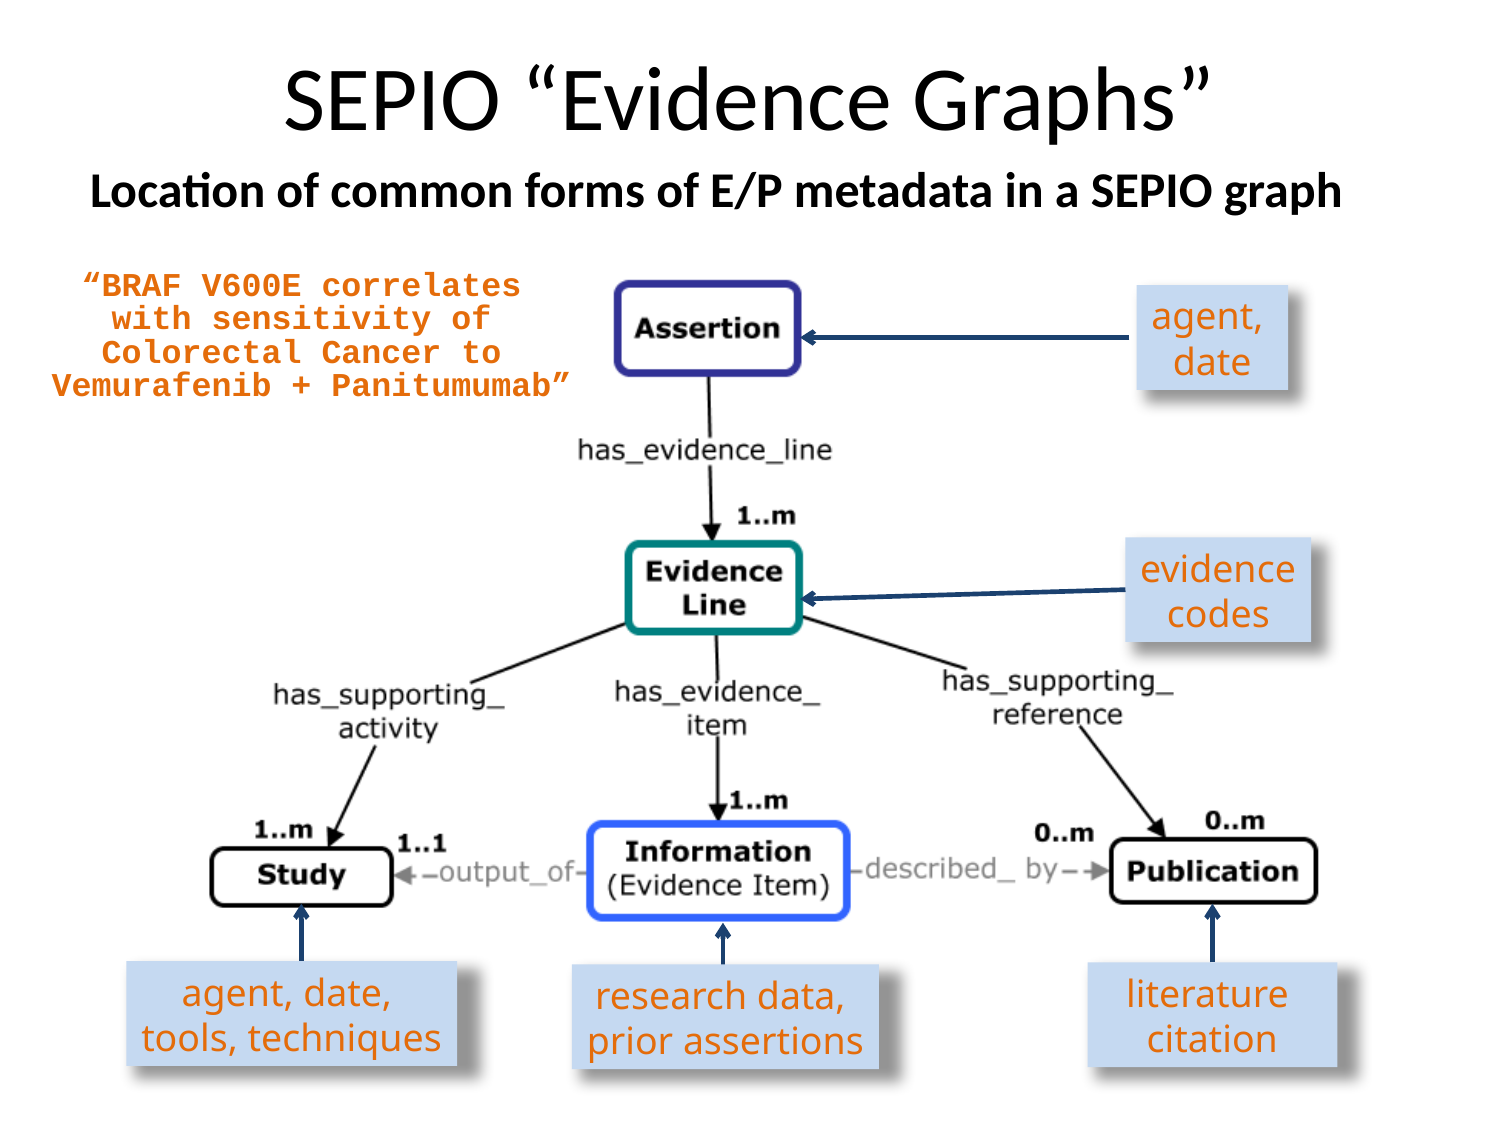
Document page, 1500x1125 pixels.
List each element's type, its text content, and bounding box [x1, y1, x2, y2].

text_box Location of common forms of E/P metadata in a SEPIO graph [75, 149, 1438, 238]
text_box research data, prior assertions [571, 964, 879, 1070]
text_box agent, date, tools, techniques [126, 961, 458, 1066]
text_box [799, 590, 1121, 600]
title SEPIO “Evidence Graphs” [75, 0, 1425, 149]
text_box literature citation [1087, 962, 1338, 1068]
picture [202, 271, 1320, 928]
text_box “BRAF V600E correlates with sensitivity of Colorectal Cancer to Vemurafenib + Panitumumab” [36, 262, 587, 411]
